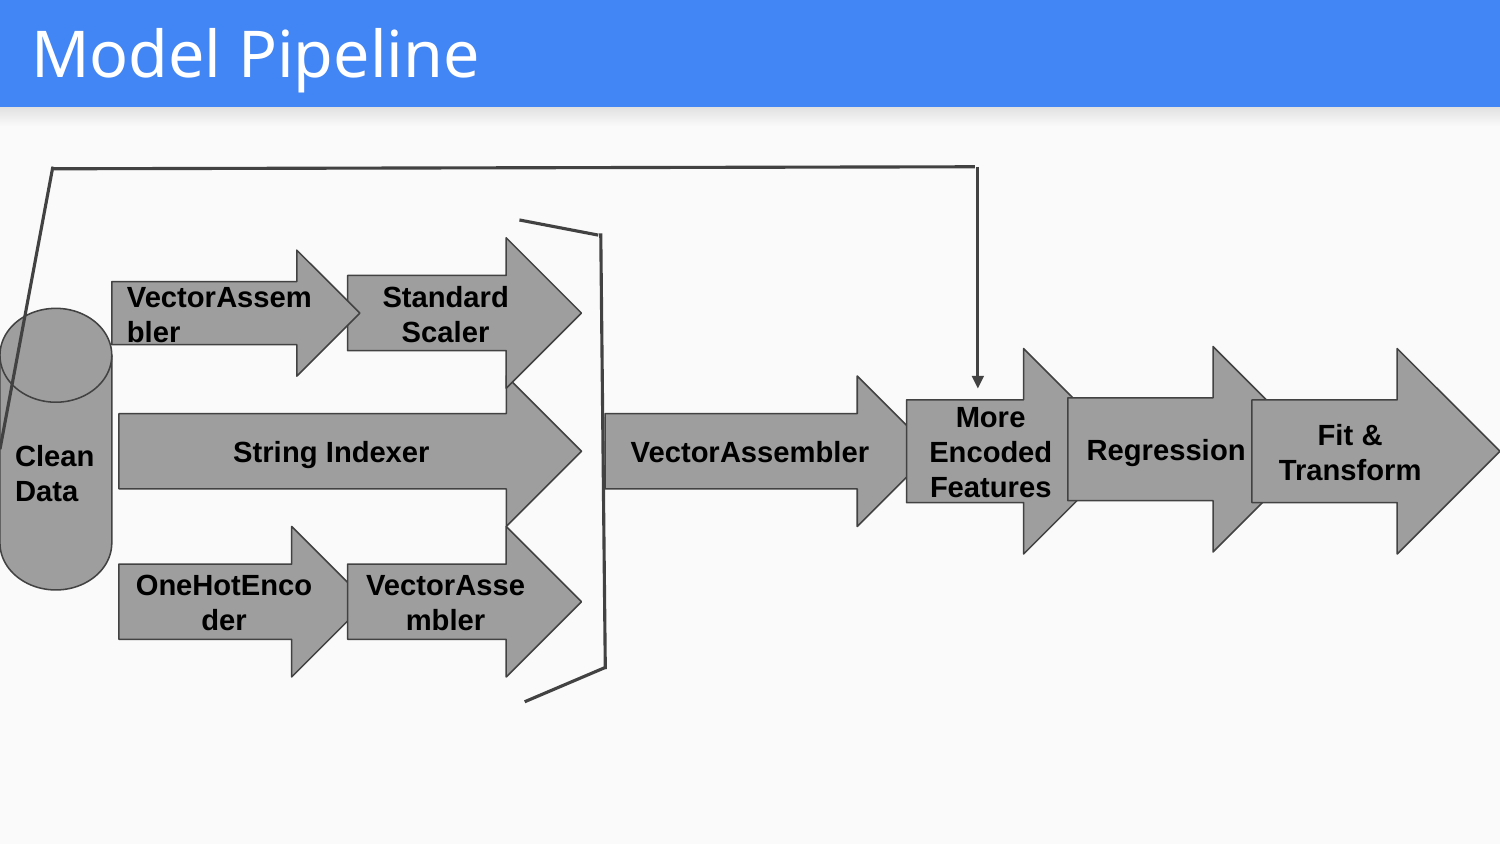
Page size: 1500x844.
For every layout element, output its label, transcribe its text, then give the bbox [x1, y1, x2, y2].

text_box String Indexer [118, 382, 582, 526]
text_box Fit & Transform [1251, 348, 1500, 554]
text_box Regression [1067, 346, 1266, 552]
text_box Clean Data [0, 308, 112, 590]
title Model Pipeline [16, 2, 1464, 102]
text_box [519, 219, 599, 236]
text_box VectorAssembler [111, 250, 360, 377]
text_box More Encoded Features [906, 348, 1077, 554]
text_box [52, 175, 57, 309]
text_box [600, 233, 606, 666]
text_box Standard Scaler [347, 237, 582, 389]
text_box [524, 667, 606, 703]
text_box OneHotEncoder [118, 526, 347, 677]
text_box VectorAssembler [610, 376, 906, 527]
text_box VectorAssembler [347, 526, 582, 677]
